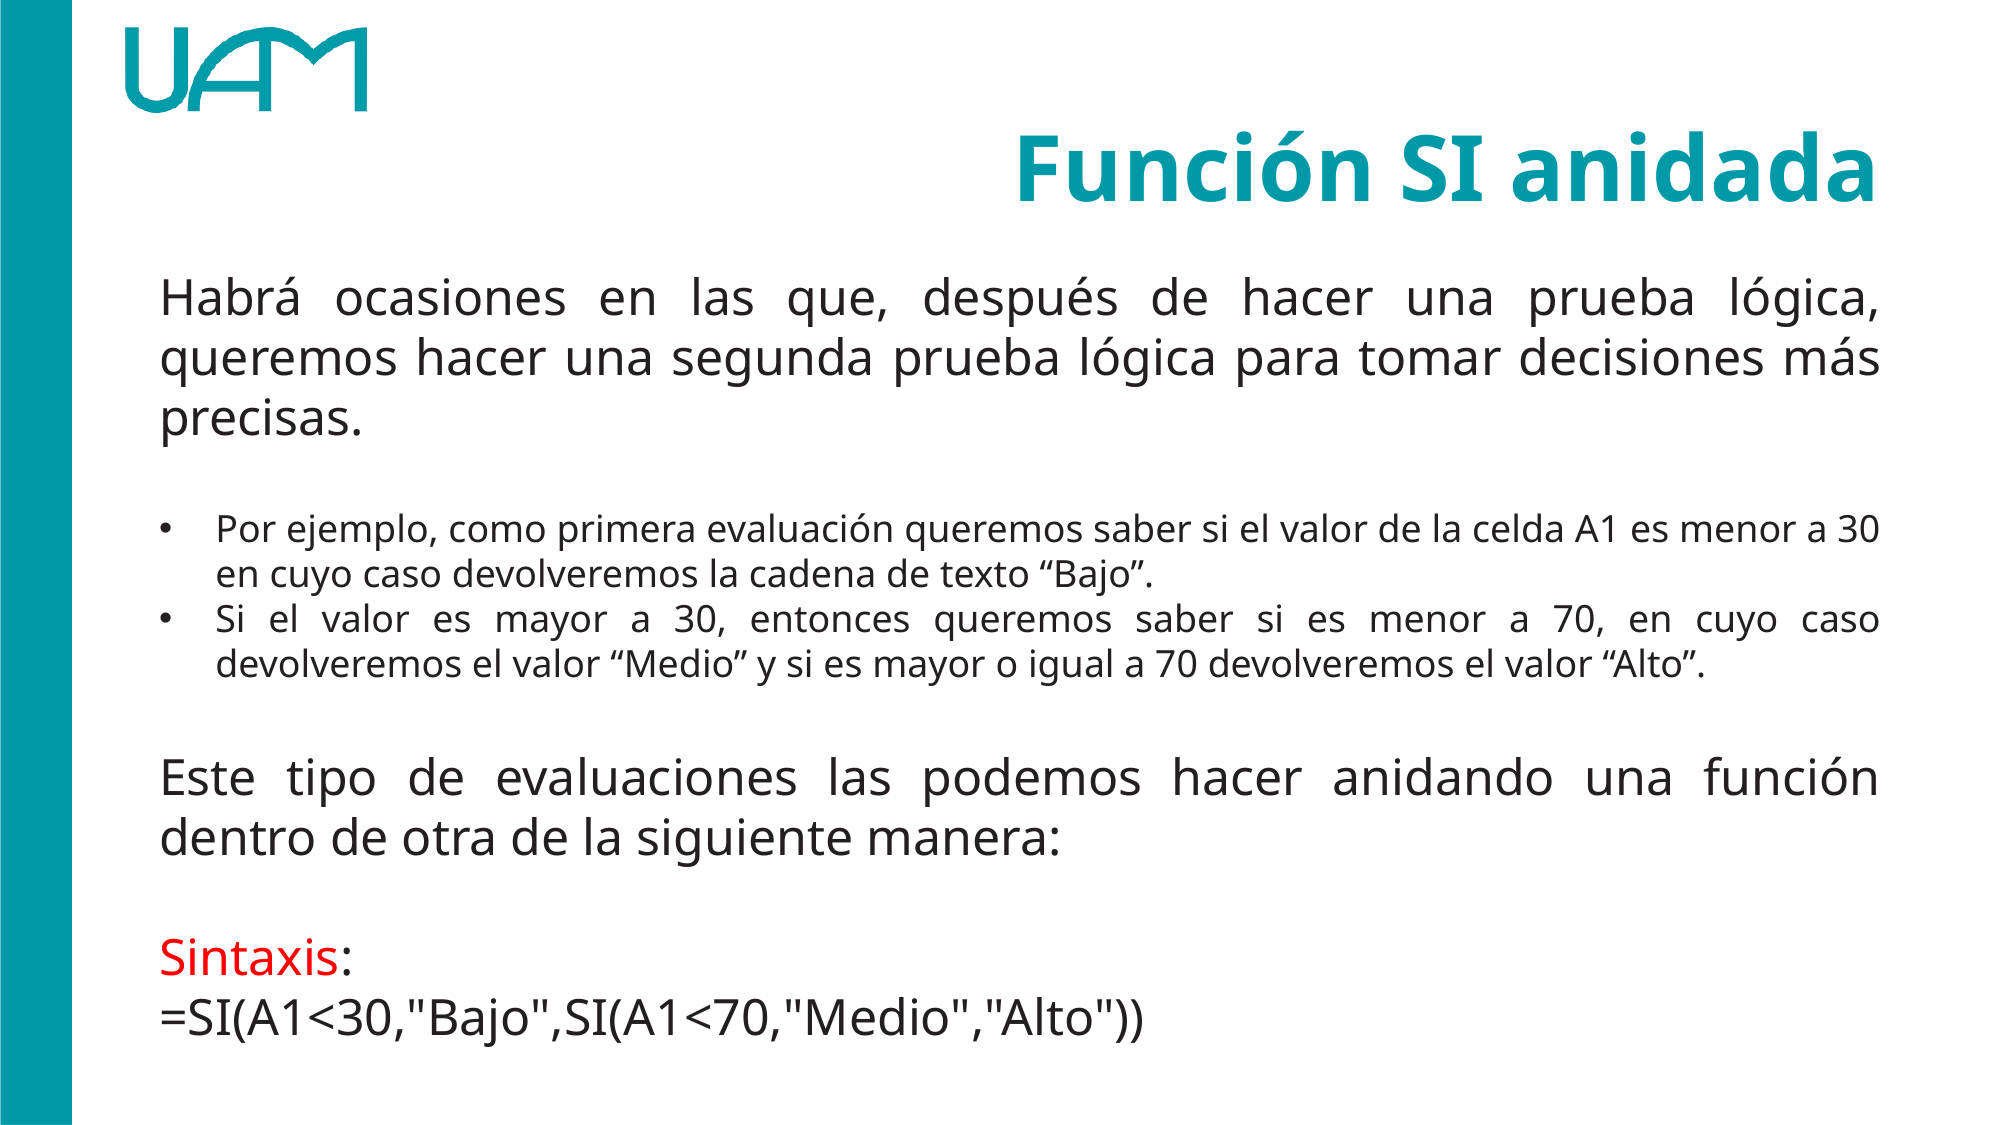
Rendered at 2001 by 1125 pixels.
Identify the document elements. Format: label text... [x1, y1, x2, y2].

picture [105, 8, 399, 131]
title Función SI anidada [290, 92, 1896, 229]
text_box Habrá ocasiones en las que, después de hacer una prueba lógica, queremos hacer una segunda prueba lógica para tomar decisiones más precisas. Por ejemplo, como primera evaluación queremos saber si el valor de la celda A1 es menor a 30 en cuyo caso devolveremos la cadena de texto “Bajo”. Si el valor es mayor a 30, entonces queremos saber si es menor a 70, en cuyo caso devolveremos el valor “Medio” y si es mayor o igual a 70 devolveremos el valor “Alto”. Este tipo de evaluaciones las podemos hacer anidando una función dentro de otra de la siguiente manera: Sintaxis: =SI(A1<30,"Bajo",SI(A1<70,"Medio","Alto")) [144, 257, 1897, 1053]
picture [1, 0, 72, 1124]
